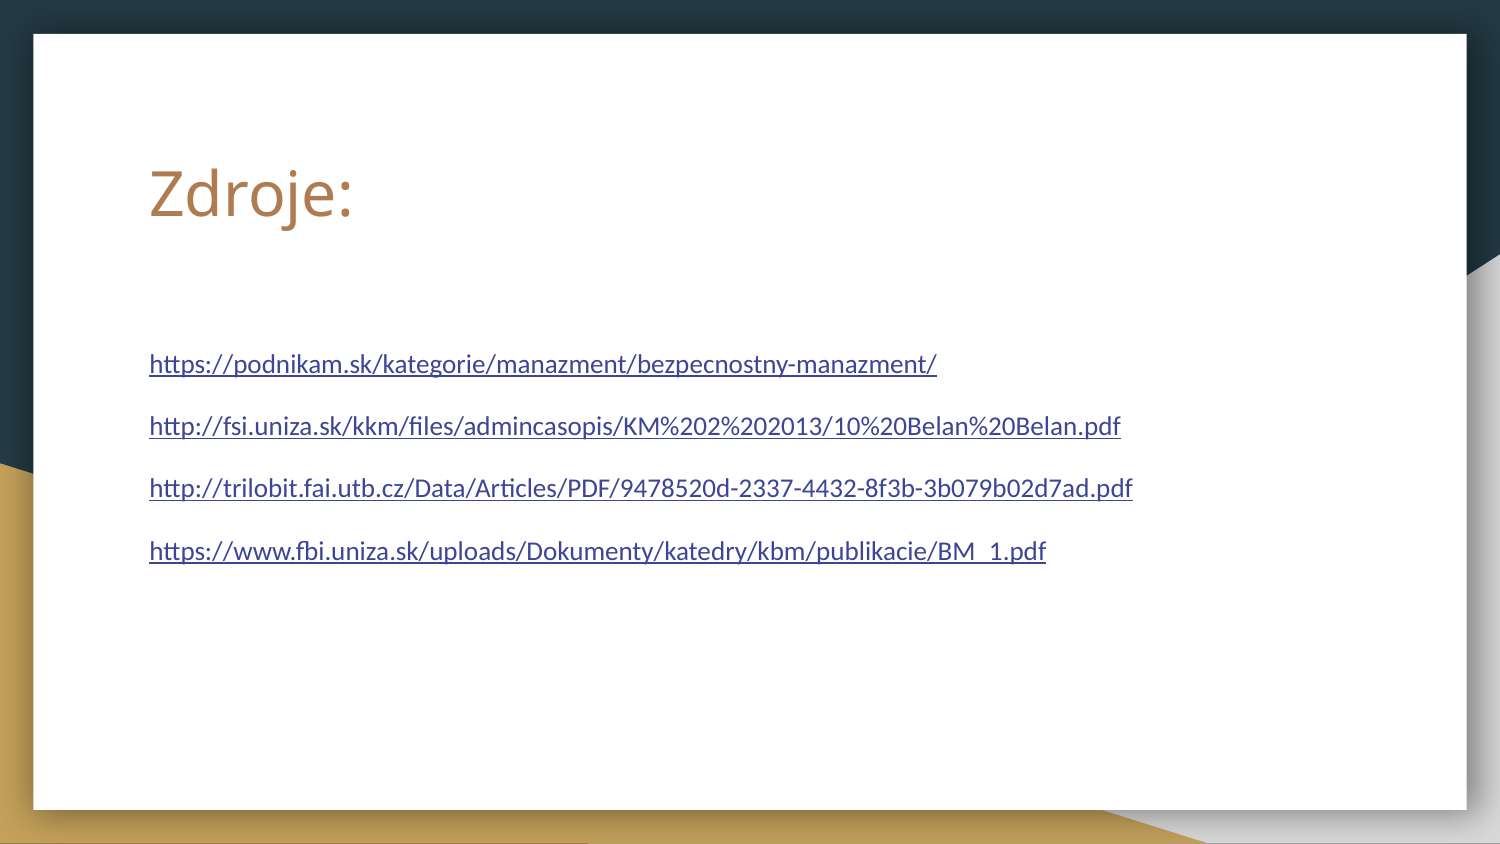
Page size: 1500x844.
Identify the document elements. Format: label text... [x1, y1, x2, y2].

list https://podnikam.sk/kategorie/manazment/bezpecnostny-manazment/ http://fsi.uniza.sk/kkm/files/admincasopis/KM%202%202013/10%20Belan%20Belan.pdf http://trilobit.fai.utb.cz/Data/Articles/PDF/9478520d-2337-4432-8f3b-3b079b02d7ad.pdf https://www.fbi.uniza.sk/uploads/Dokumenty/katedry/kbm/publikacie/BM_1.pdf [134, 326, 1366, 729]
title Zdroje: [134, 138, 1366, 296]
